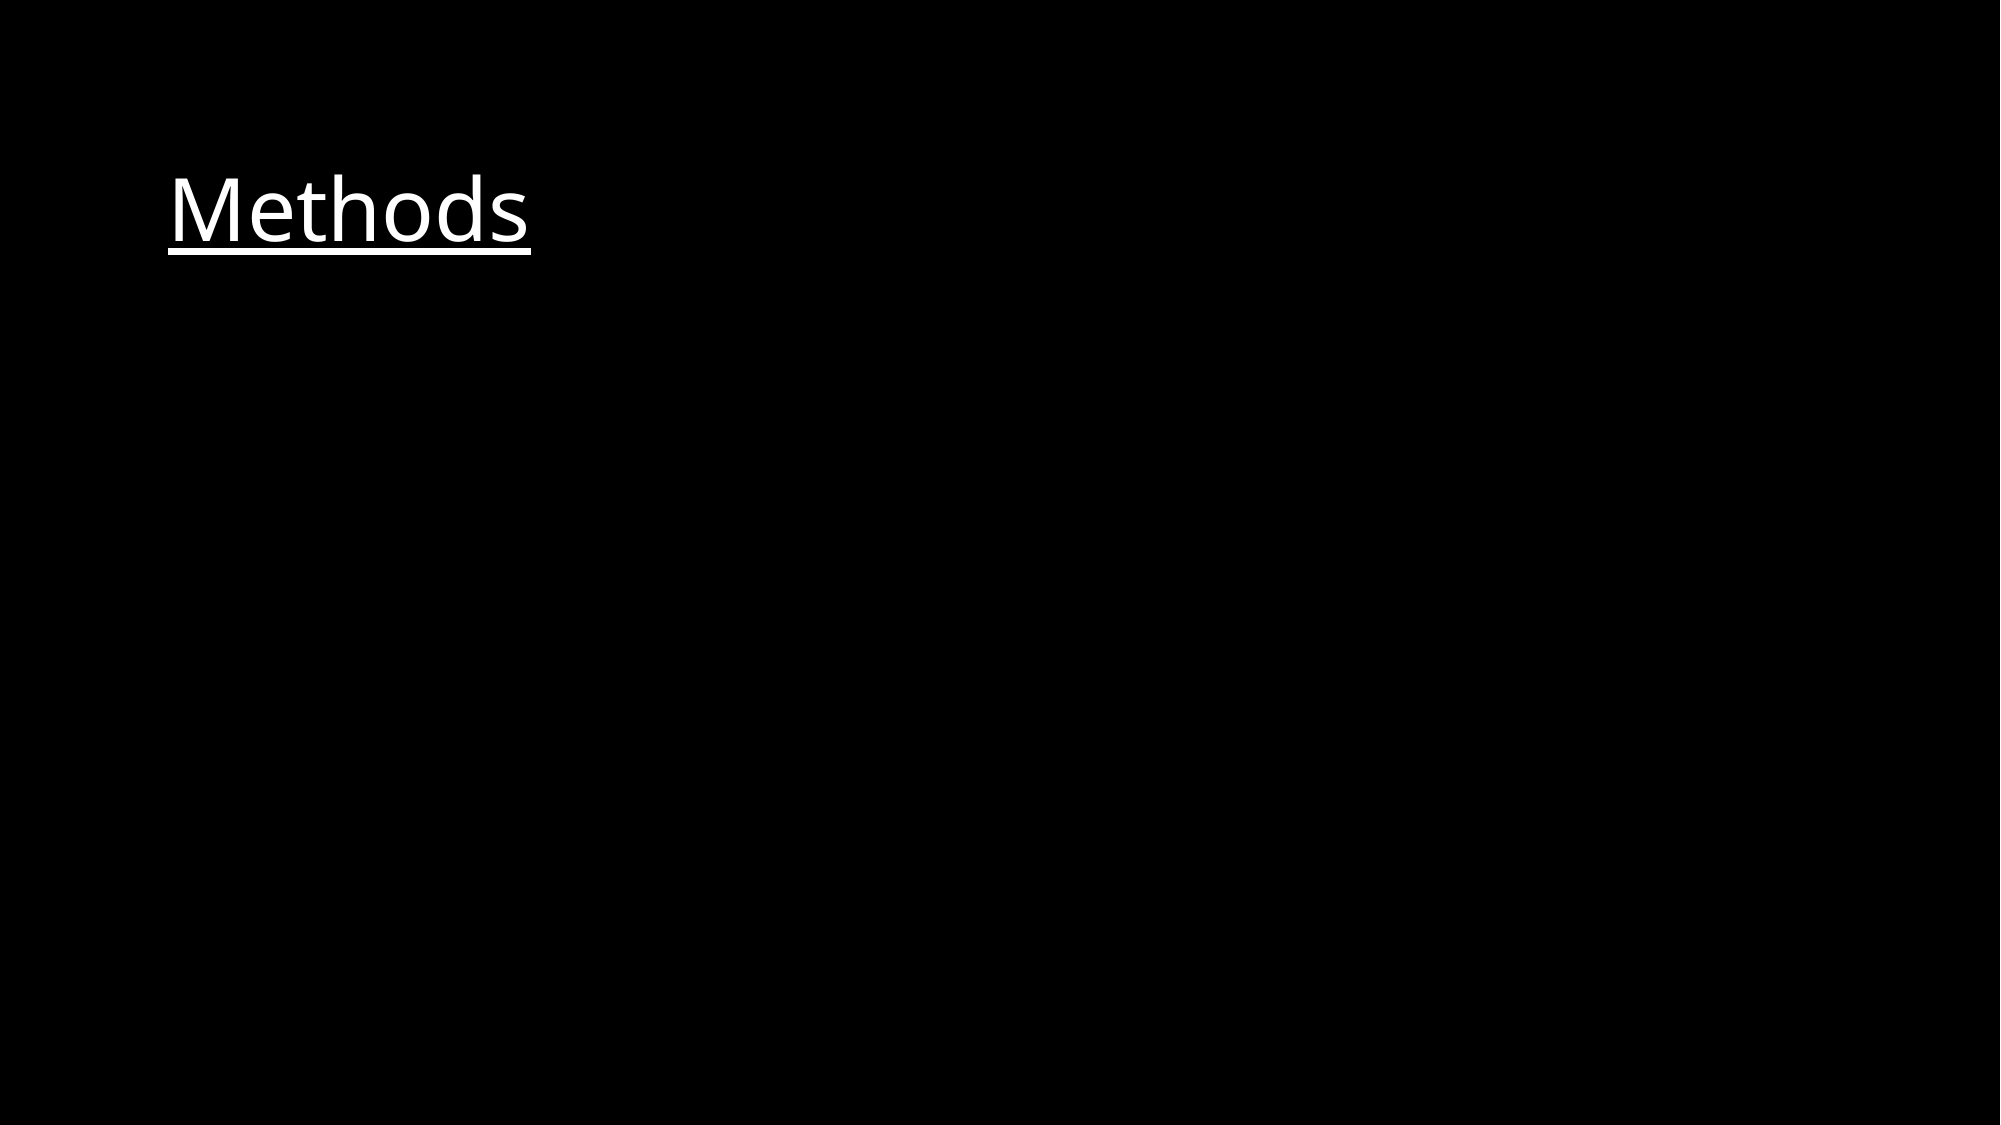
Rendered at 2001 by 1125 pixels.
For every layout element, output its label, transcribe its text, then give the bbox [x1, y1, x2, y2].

text_box Methods [106, 146, 593, 267]
